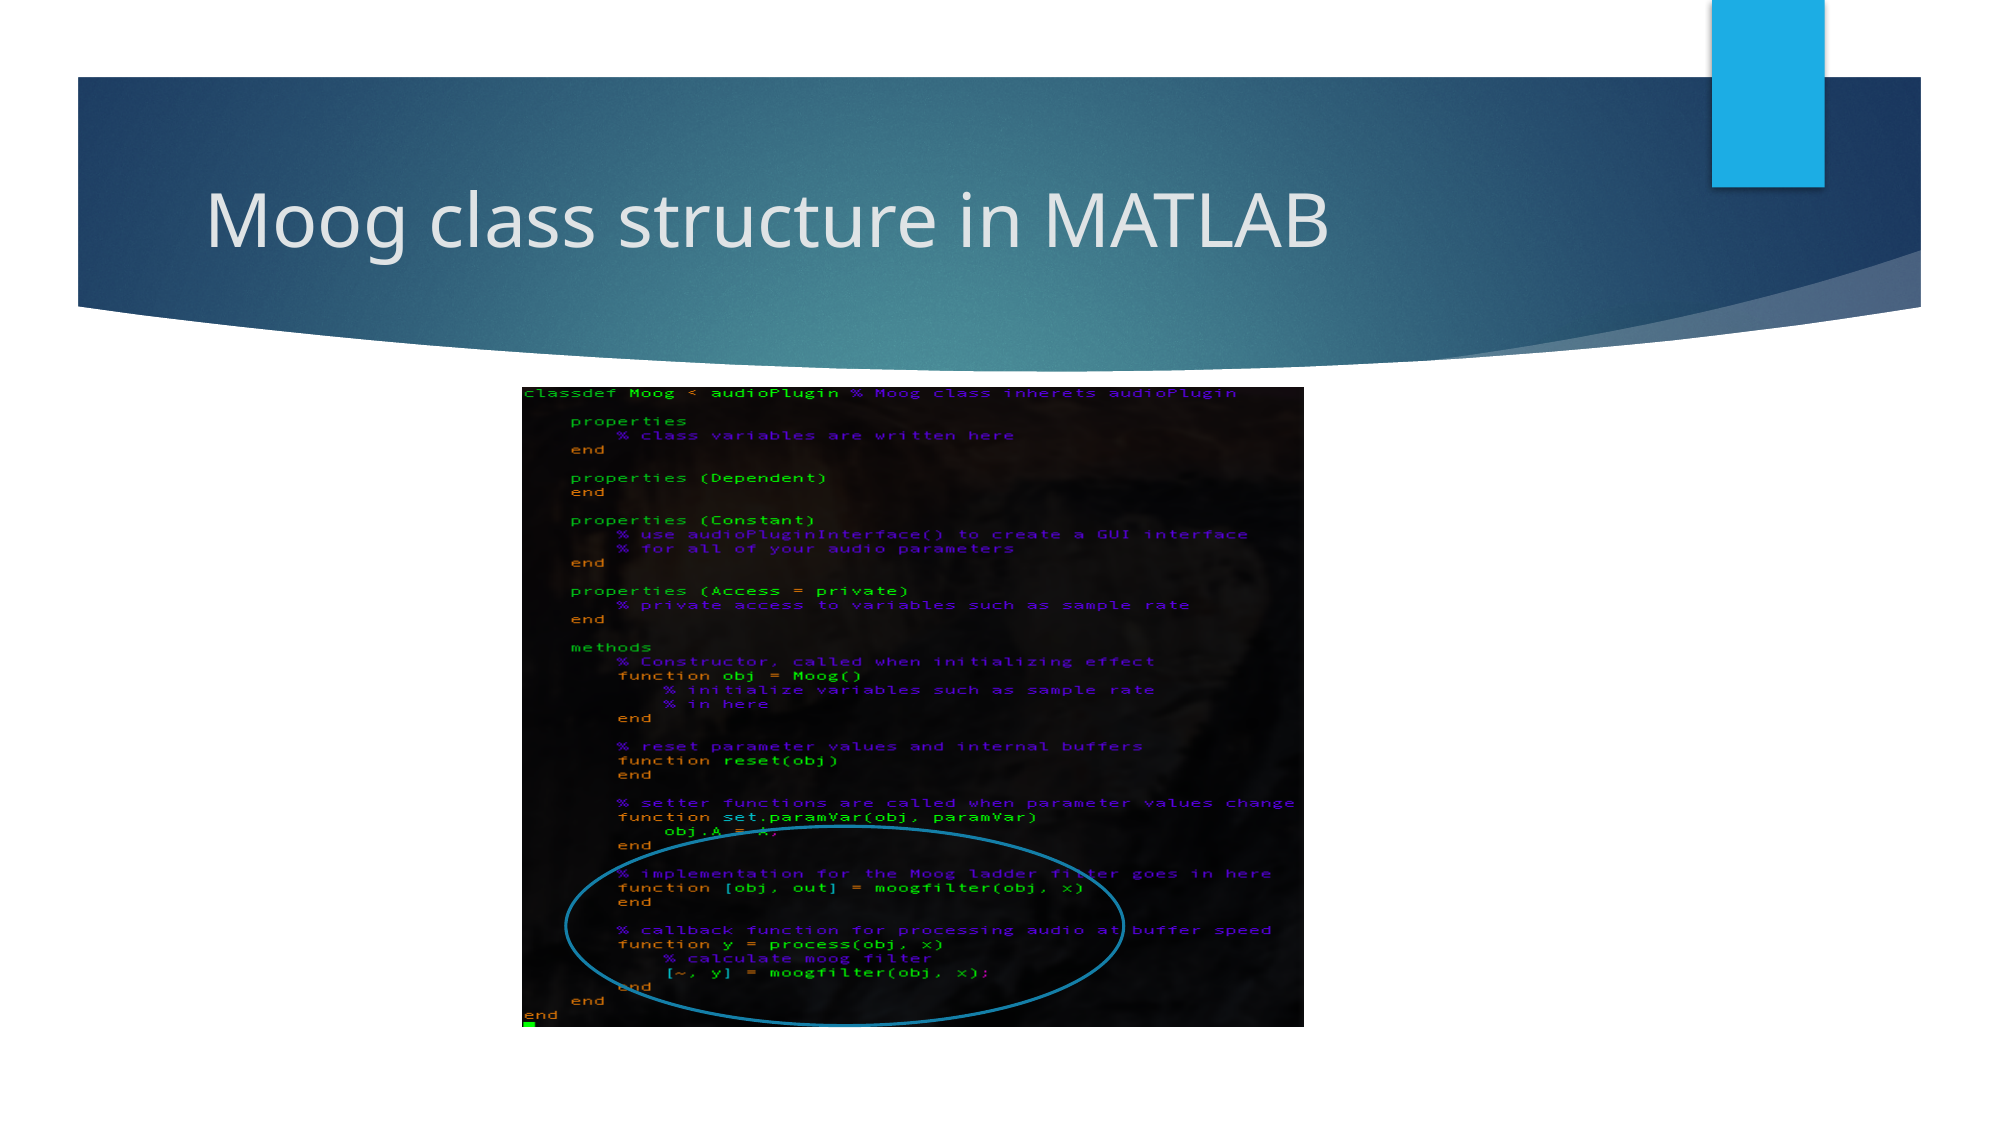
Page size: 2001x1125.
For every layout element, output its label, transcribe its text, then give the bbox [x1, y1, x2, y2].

title Moog class structure in MATLAB [189, 159, 1638, 276]
picture [522, 387, 1305, 1028]
